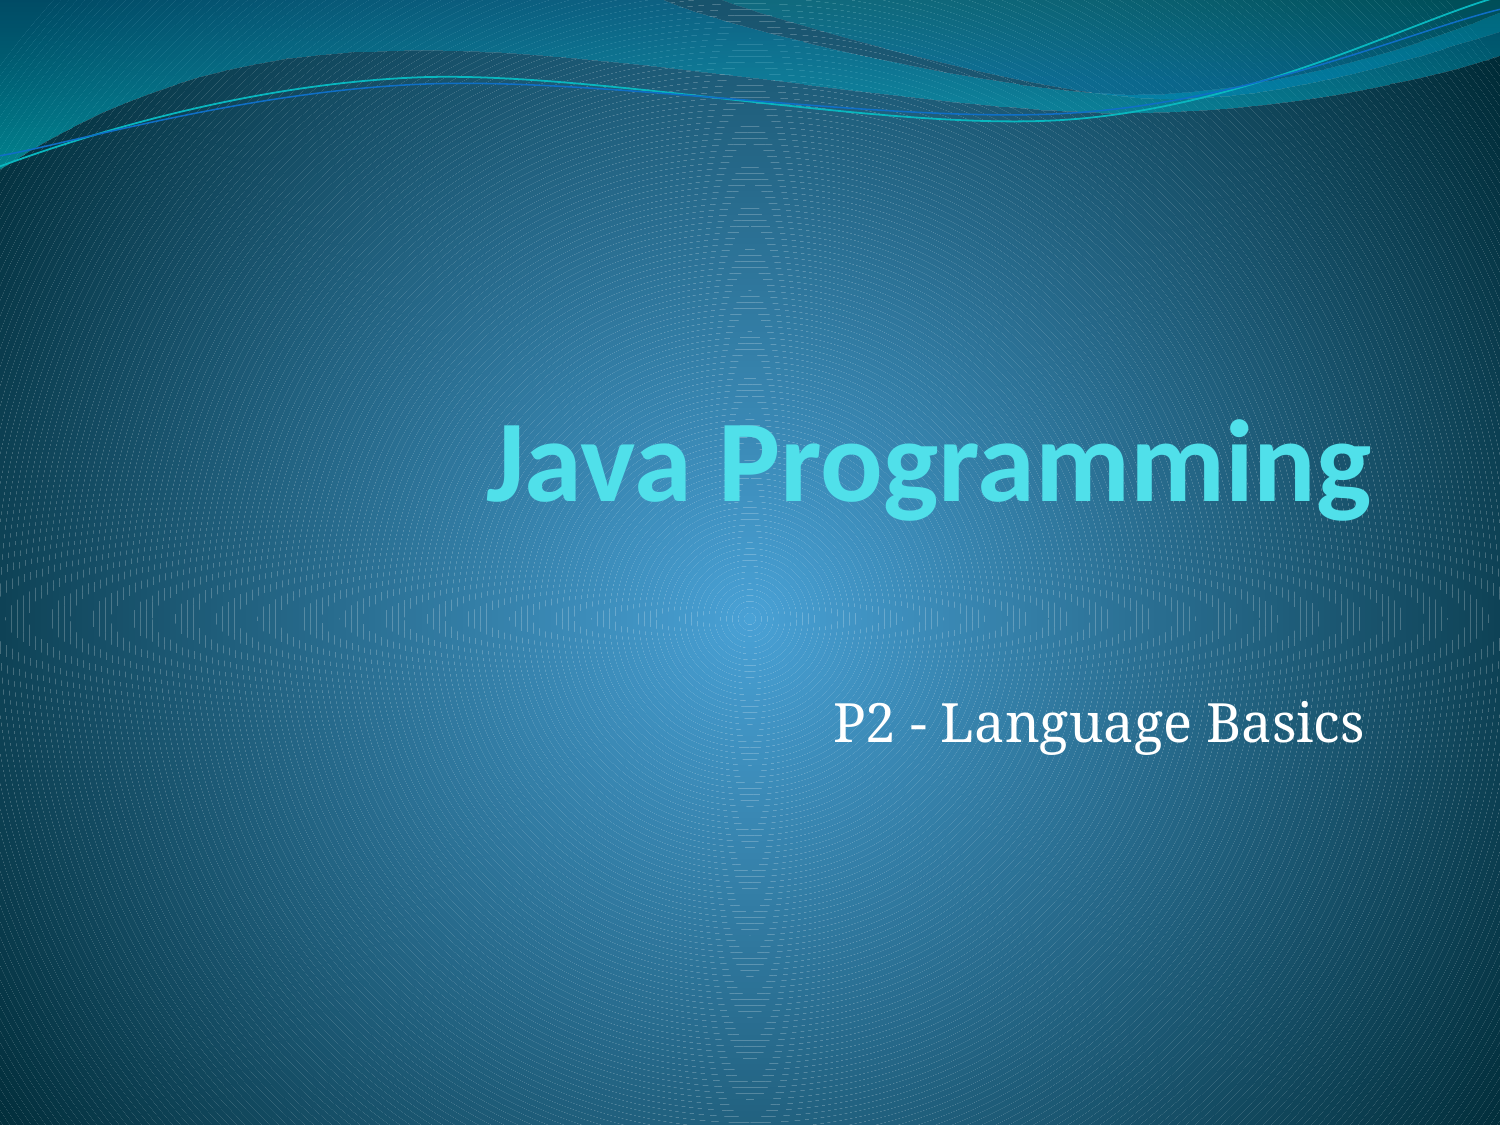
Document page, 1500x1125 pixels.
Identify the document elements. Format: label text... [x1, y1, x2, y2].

subtitle P2 - Language Basics [87, 529, 1376, 818]
title Java Programming [87, 224, 1376, 525]
